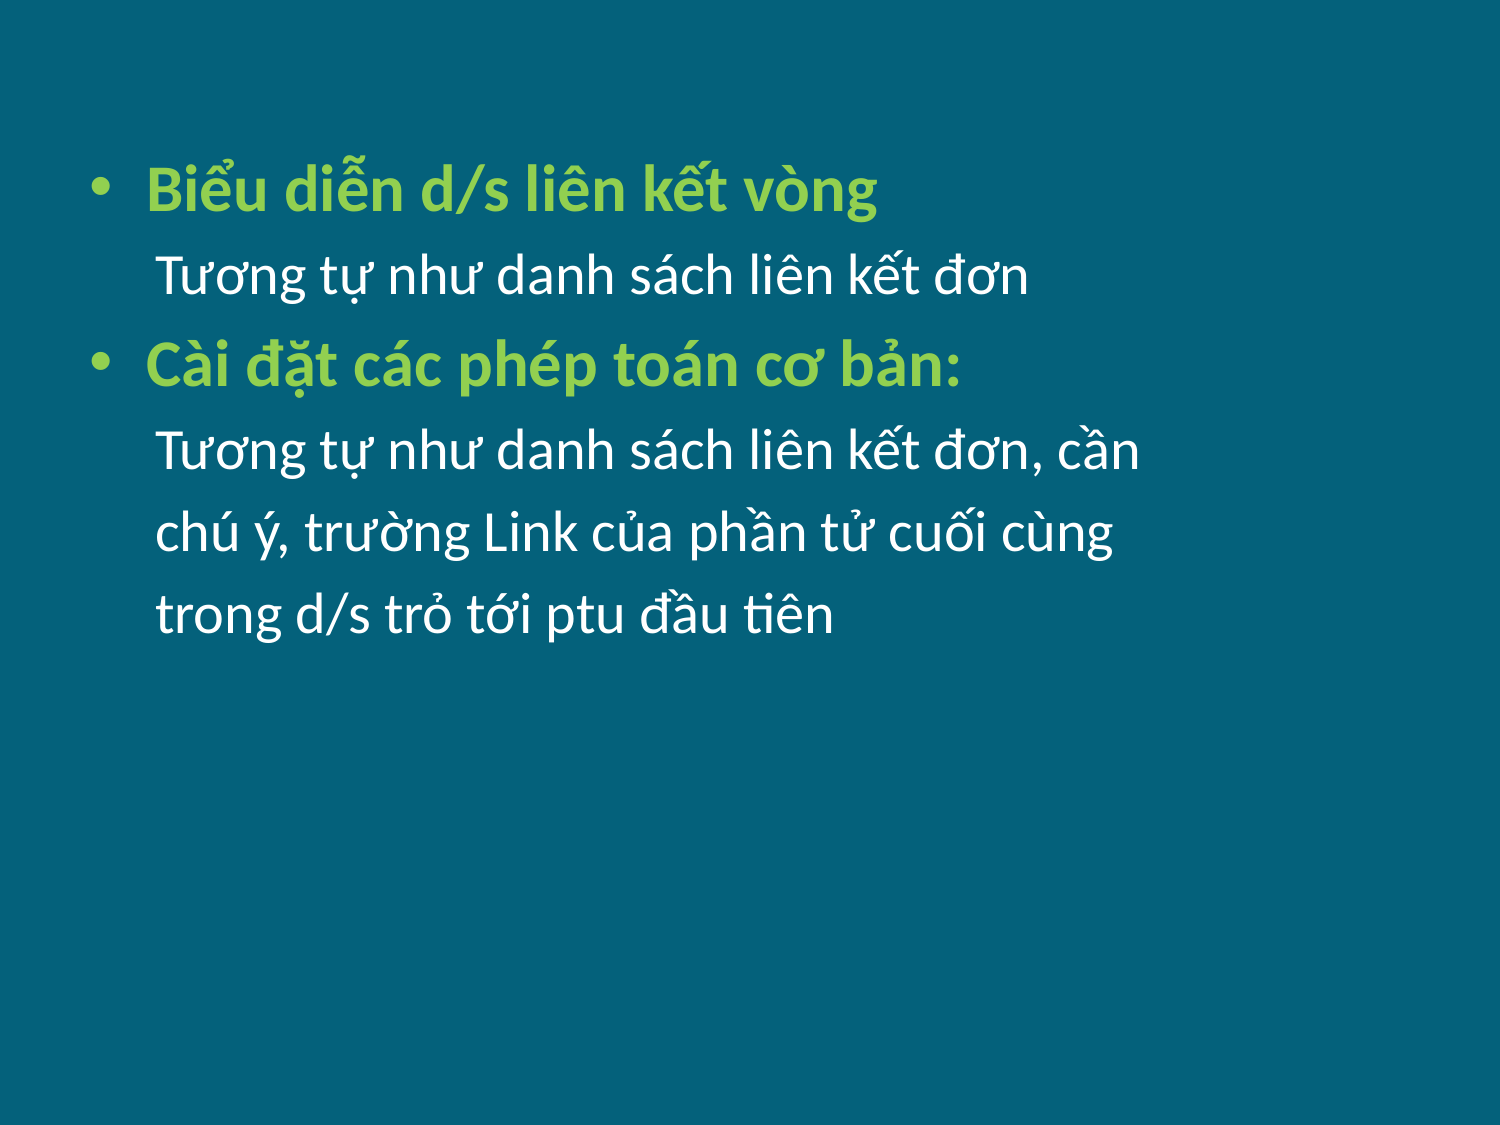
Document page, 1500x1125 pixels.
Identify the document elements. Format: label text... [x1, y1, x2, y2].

list Biểu diễn d/s liên kết vòng Tương tự như danh sách liên kết đơn Cài đặt các phép toán cơ bản: Tương tự như danh sách liên kết đơn, cần chú ý, trường Link của phần tử cuối cùng trong d/s trỏ tới ptu đầu tiên [75, 137, 1425, 1005]
